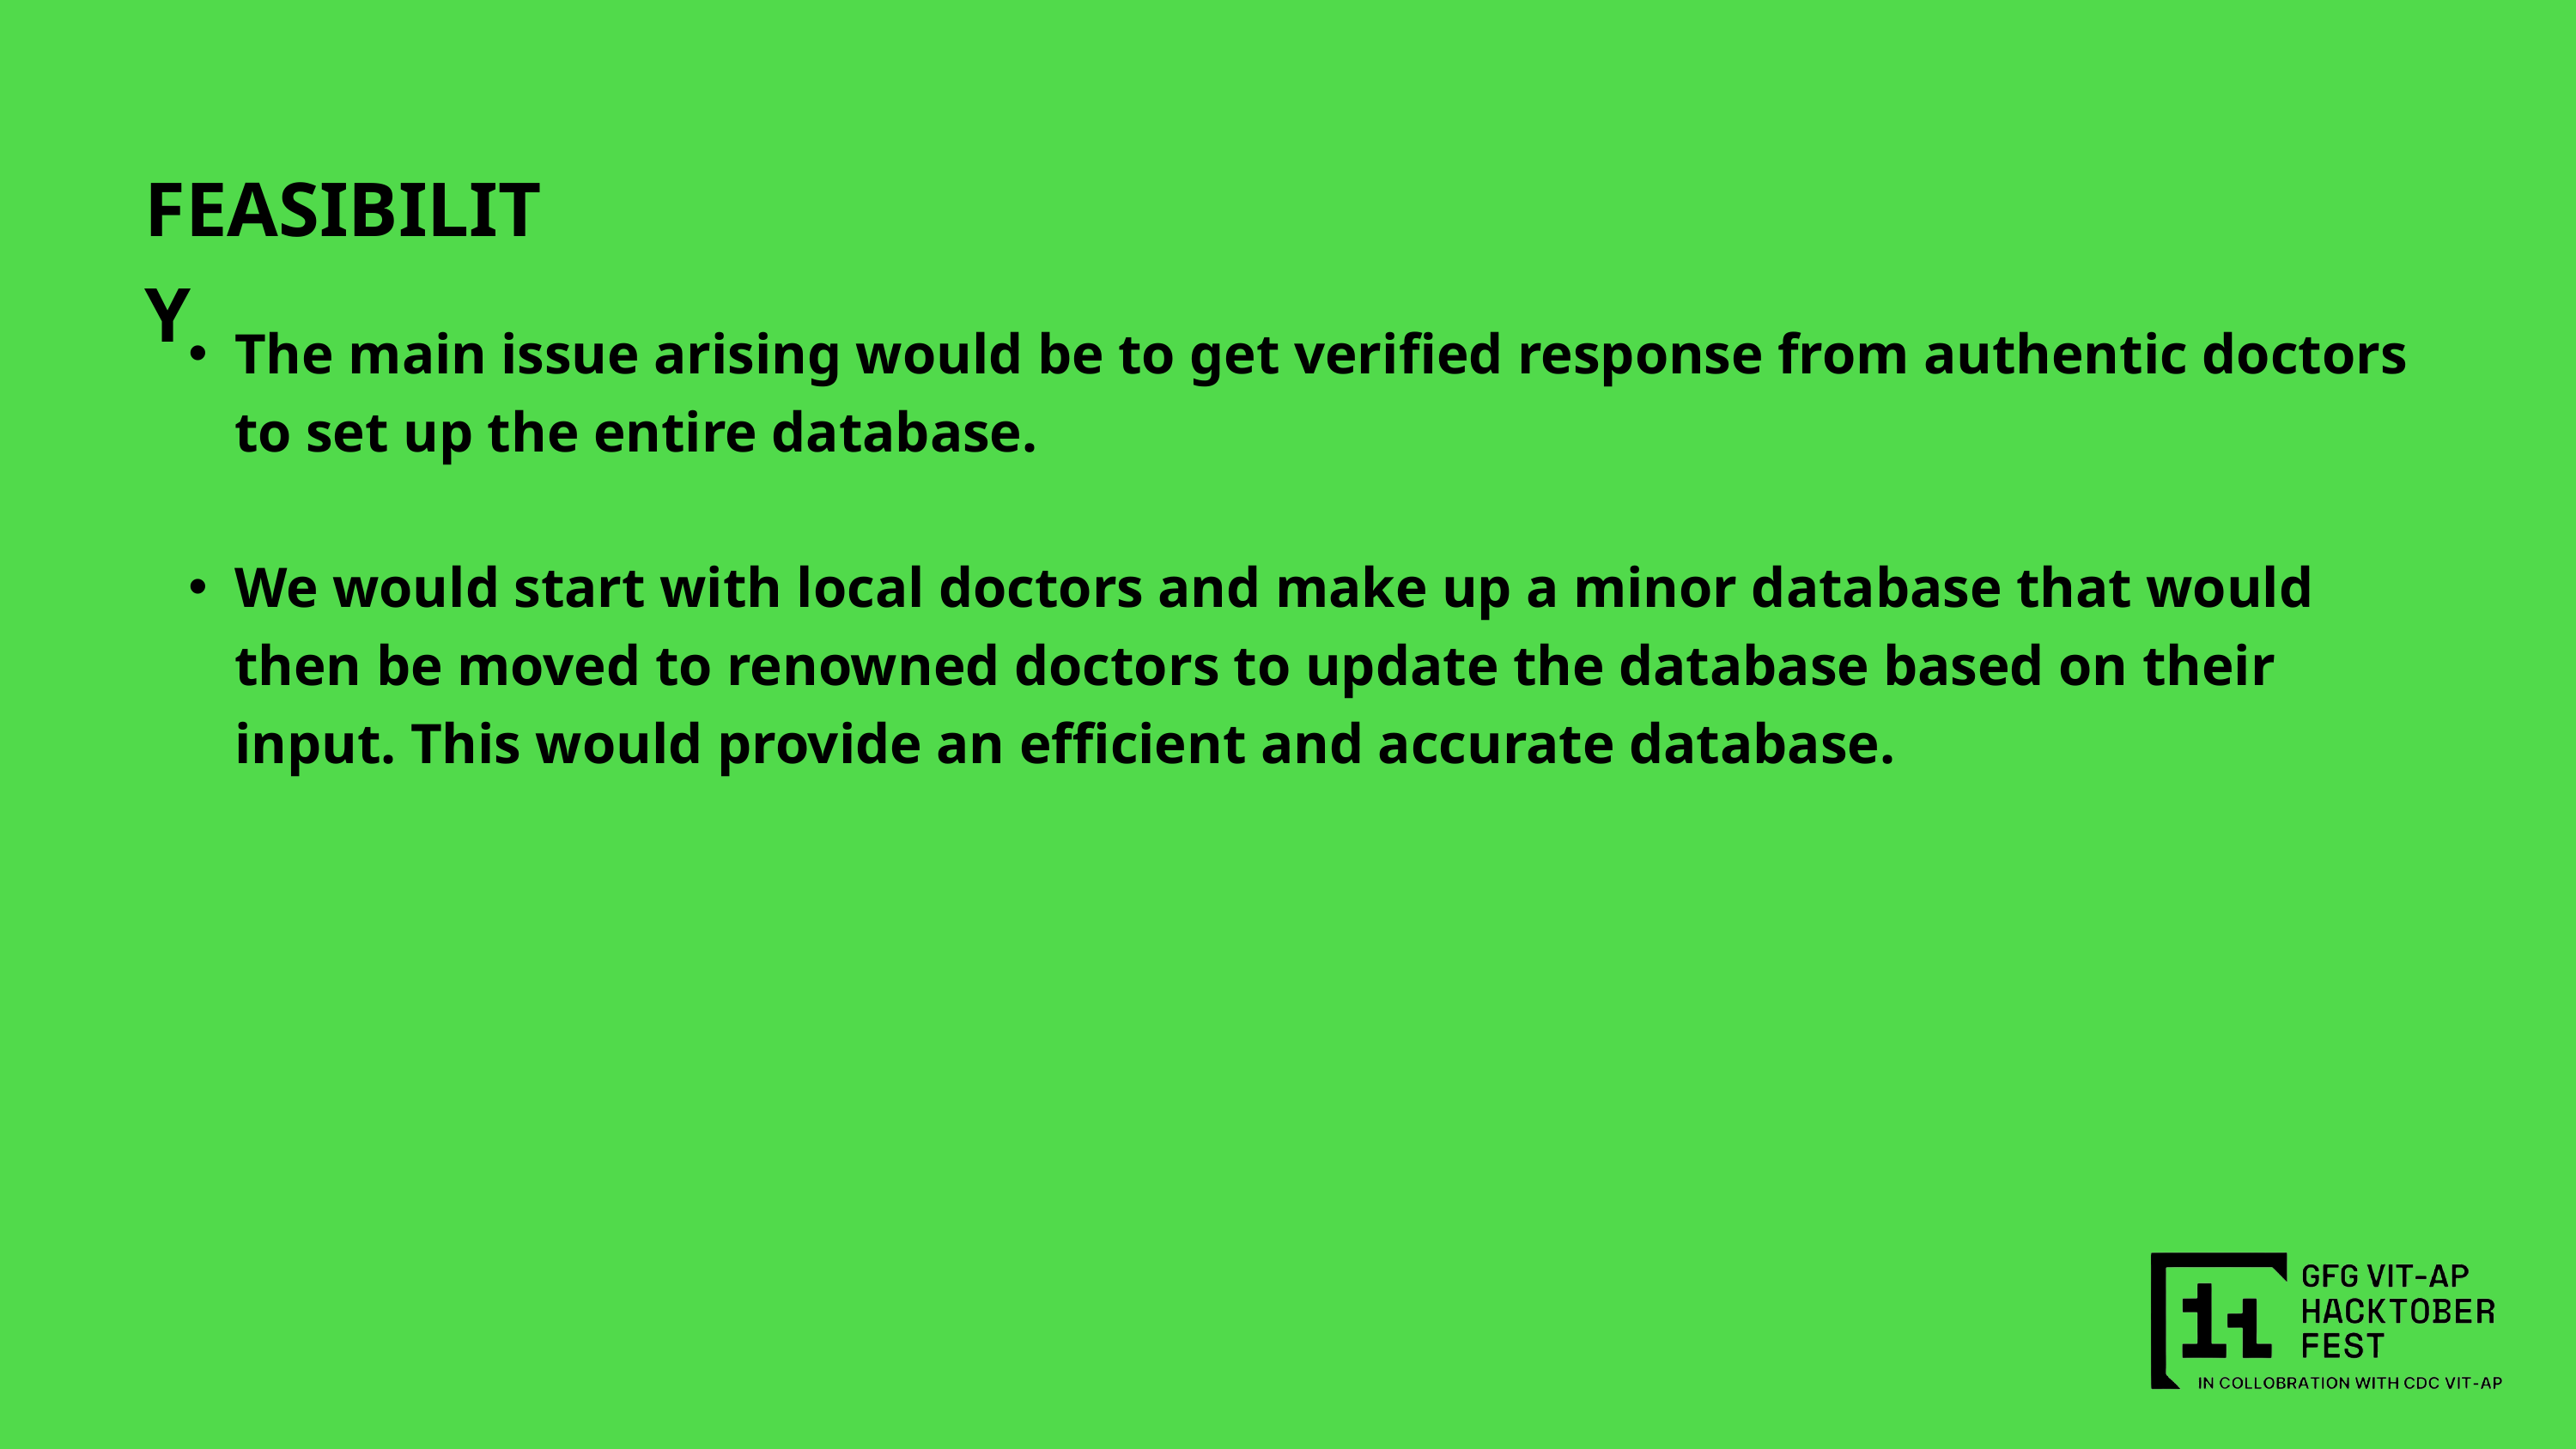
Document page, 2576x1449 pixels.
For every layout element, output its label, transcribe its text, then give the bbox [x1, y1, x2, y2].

picture [2085, 1179, 2576, 1449]
text_box FEASIBILITY [144, 144, 564, 306]
text_box The main issue arising would be to get verified response from authentic doctors to set up the entire database. We would start with local doctors and make up a minor database that would then be moved to renowned doctors to update the database based on their input. This would provide an efficient and accurate database. [142, 306, 2445, 852]
